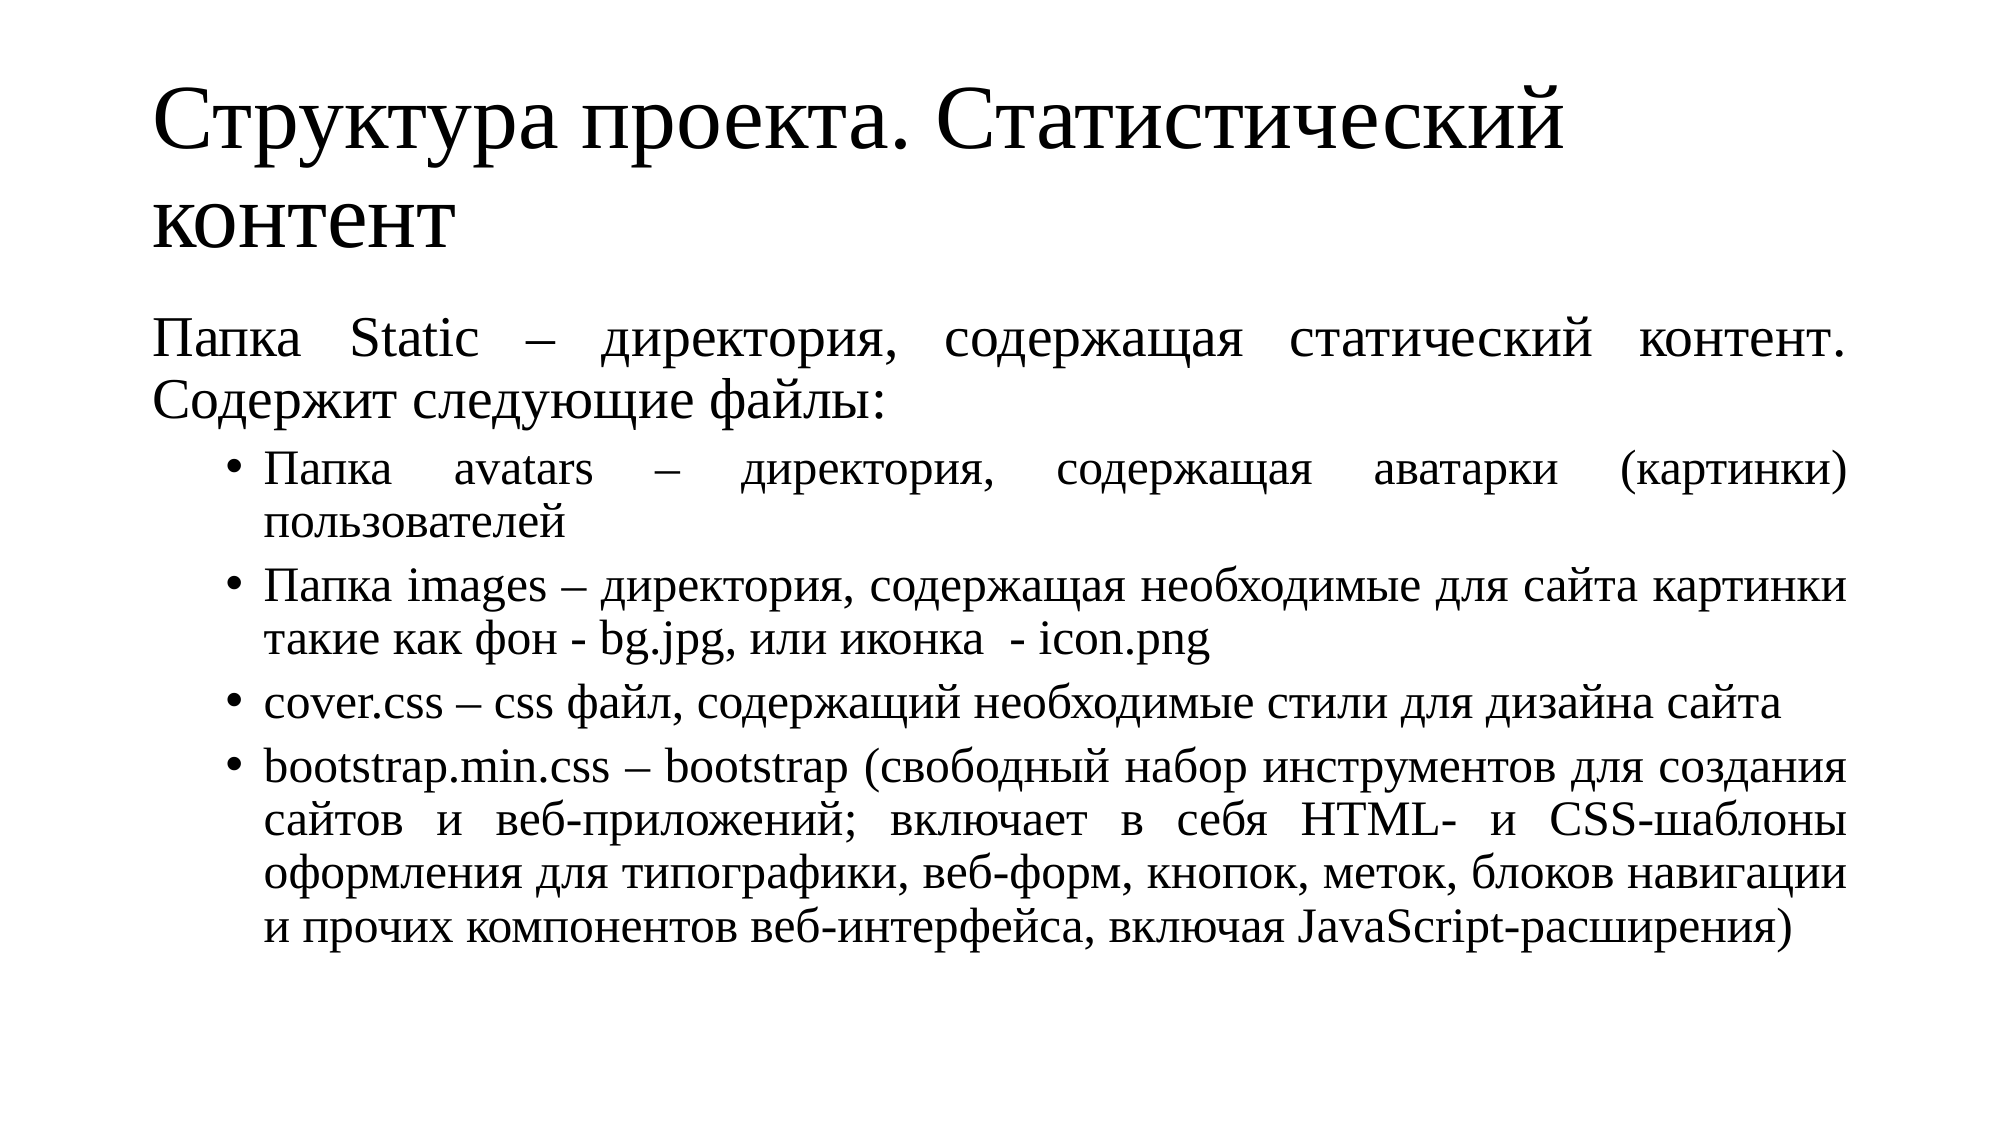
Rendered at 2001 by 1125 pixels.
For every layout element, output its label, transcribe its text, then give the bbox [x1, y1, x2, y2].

title Структура проекта. Статистический контент [137, 59, 1863, 278]
list Папка Static – директория, содержащая статический контент. Содержит следующие файлы: Папка avatars – директория, содержащая аватарки (картинки) пользователей Папка images – директория, содержащая необходимые для сайта картинки такие как фон - bg.jpg, или иконка - icon.png cover.css – css файл, содержащий необходимые стили для дизайна сайта bootstrap.min.css – bootstrap (свободный набор инструментов для создания сайтов и веб-приложений; включает в себя HTML- и CSS-шаблоны оформления для типографики, веб-форм, кнопок, меток, блоков навигации и прочих компонентов веб-интерфейса, включая JavaScript-расширения) [137, 299, 1863, 1014]
